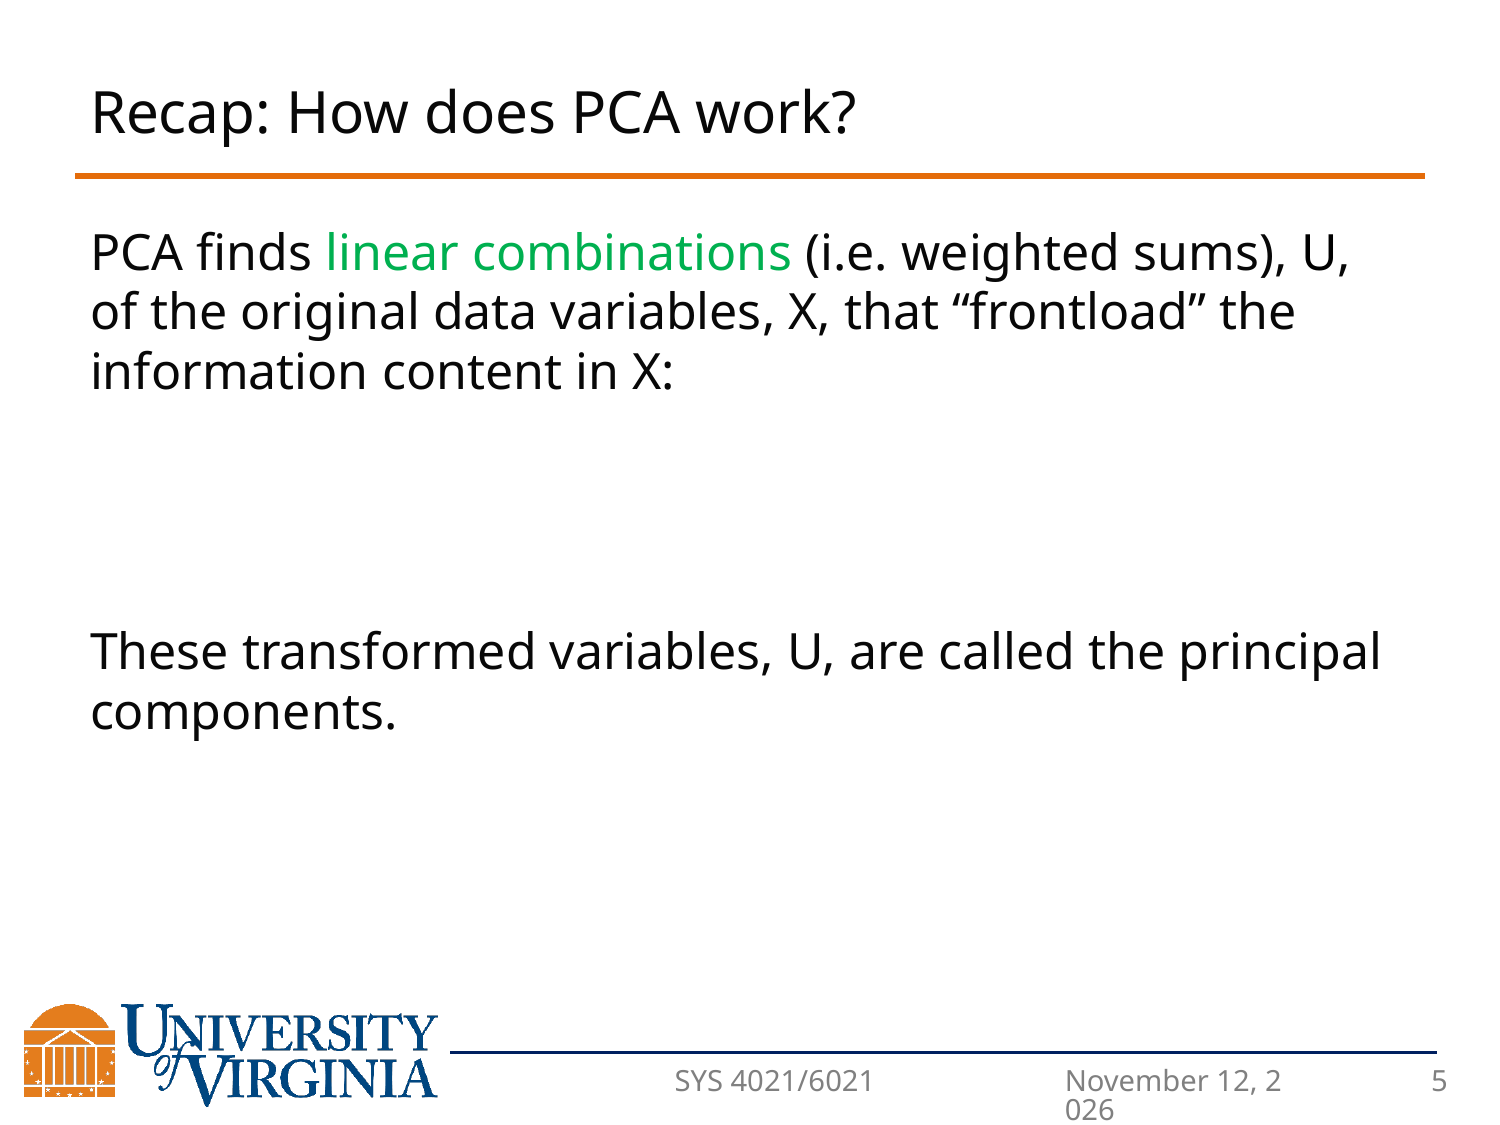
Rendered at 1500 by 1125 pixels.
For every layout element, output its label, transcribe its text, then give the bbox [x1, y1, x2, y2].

picture [24, 1004, 438, 1109]
title Recap: How does PCA work? [75, 45, 1425, 175]
